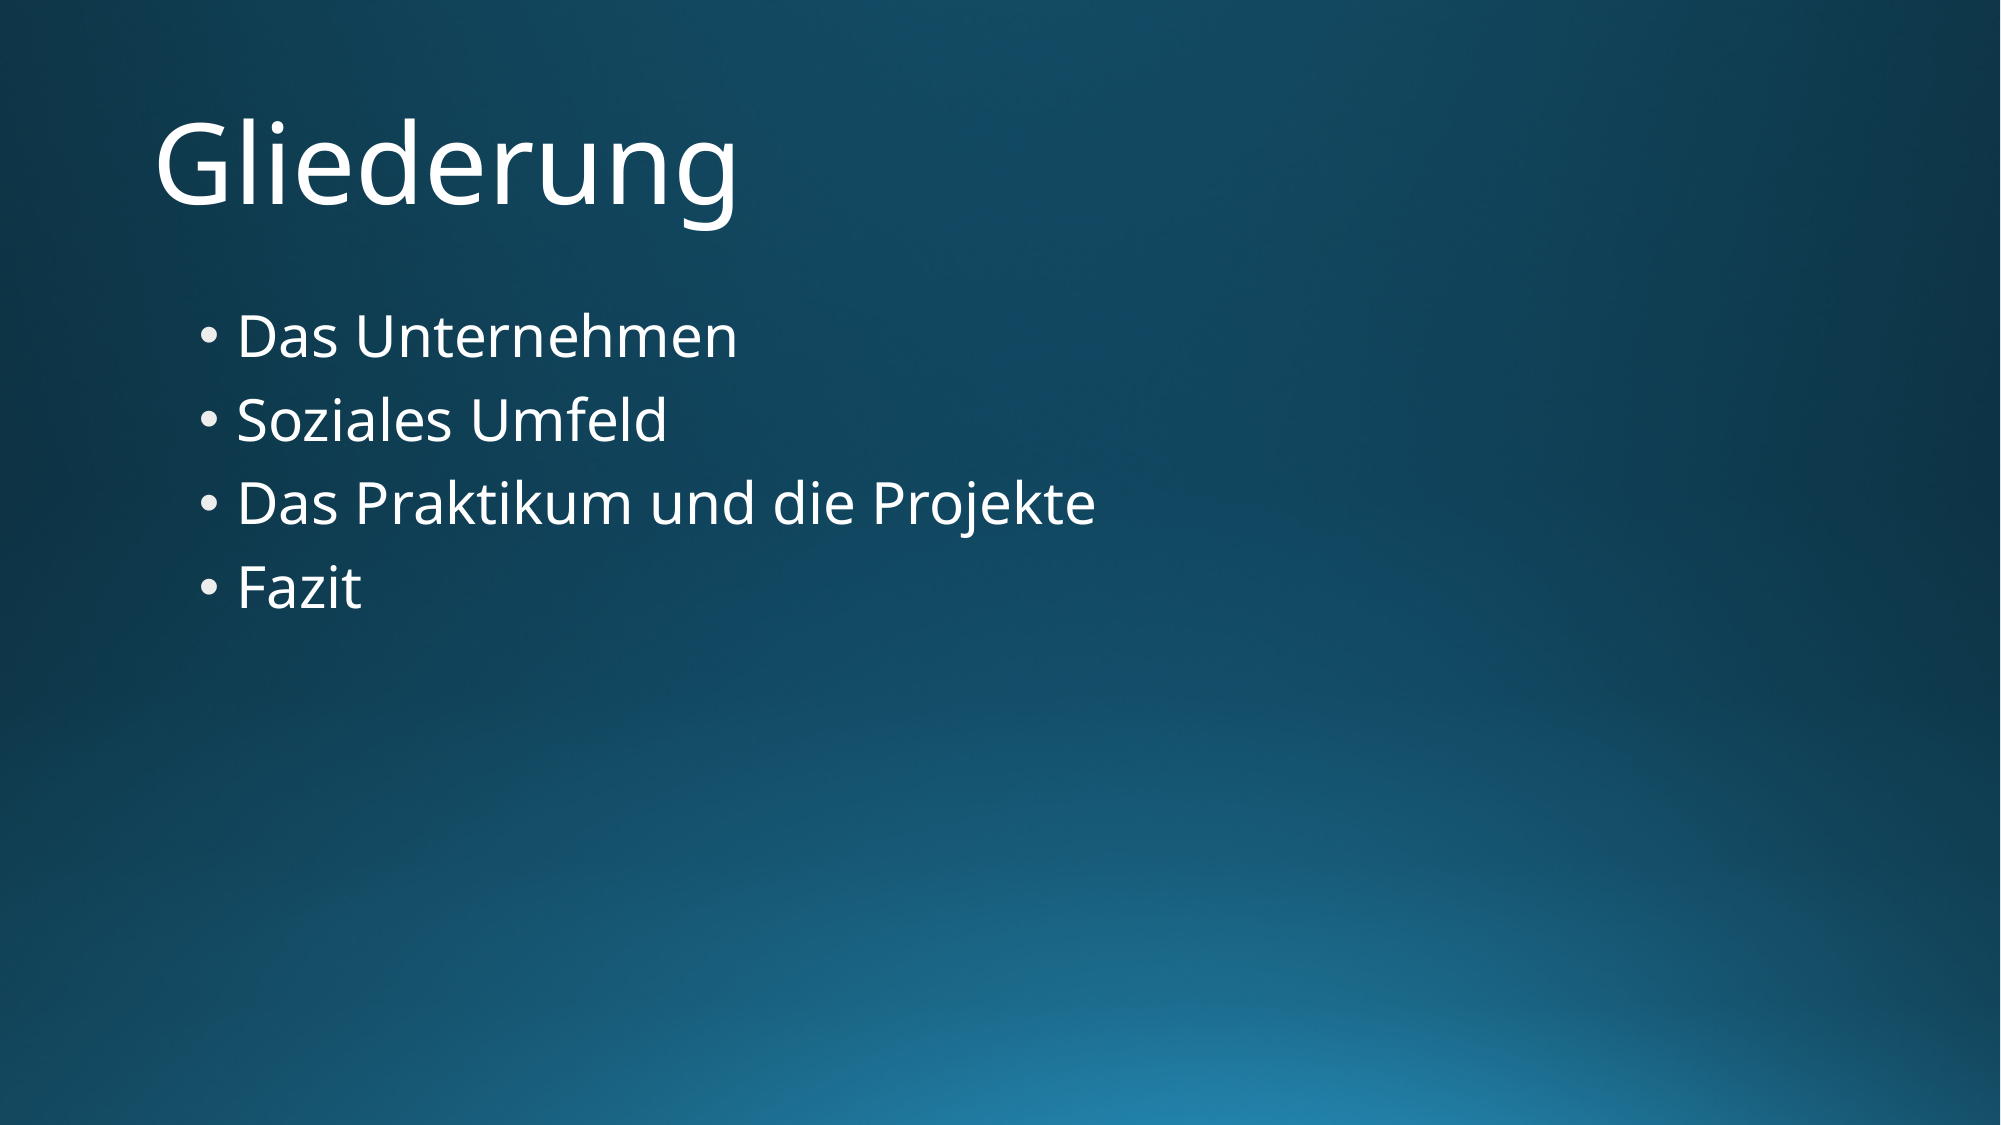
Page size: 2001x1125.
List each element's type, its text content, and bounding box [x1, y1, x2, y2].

picture [0, 0, 2001, 1125]
list Das Unternehmen Soziales Umfeld Das Praktikum und die Projekte Fazit [183, 299, 1863, 1014]
title Gliederung [137, 59, 1863, 278]
